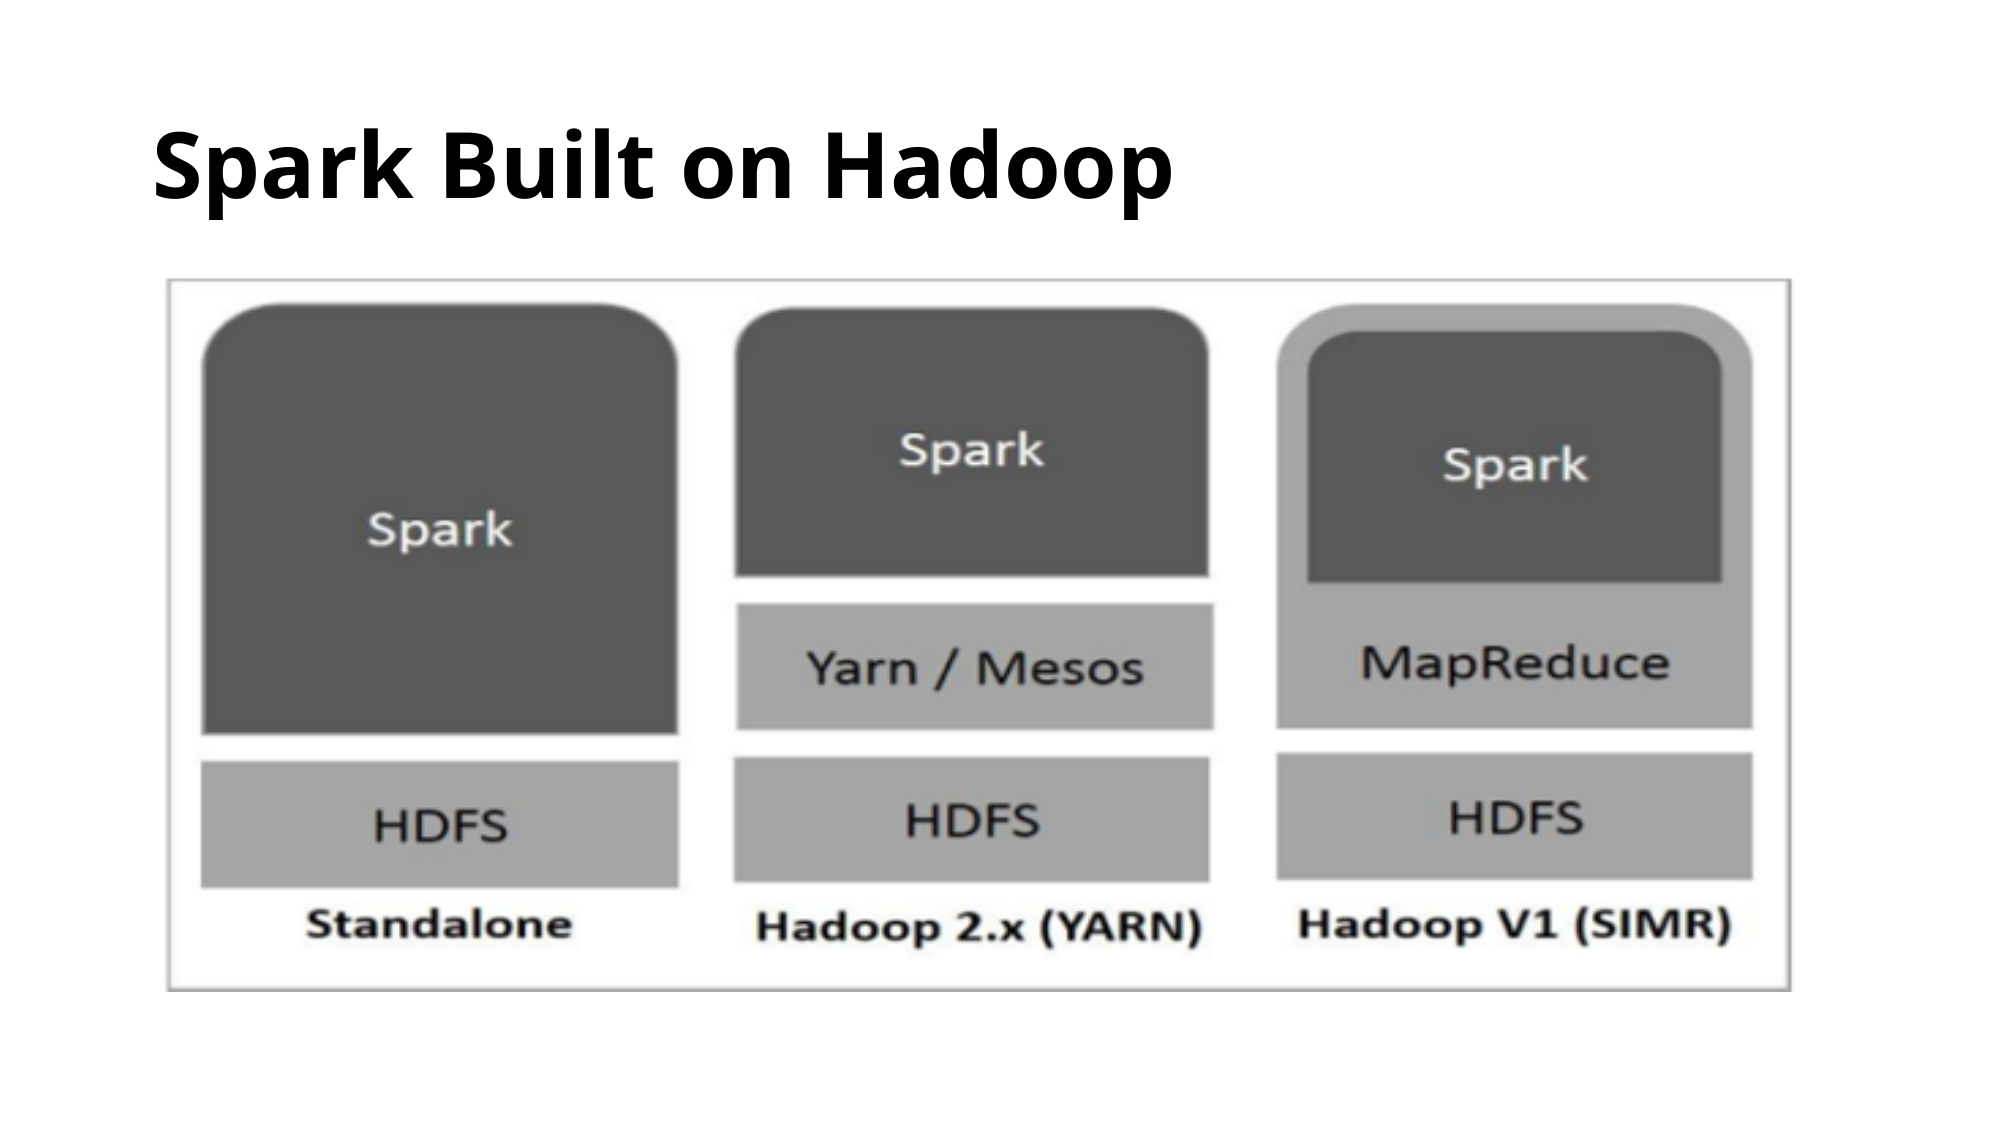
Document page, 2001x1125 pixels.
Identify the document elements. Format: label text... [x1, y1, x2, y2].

title Spark Built on Hadoop [137, 59, 1863, 278]
picture [161, 277, 1795, 992]
